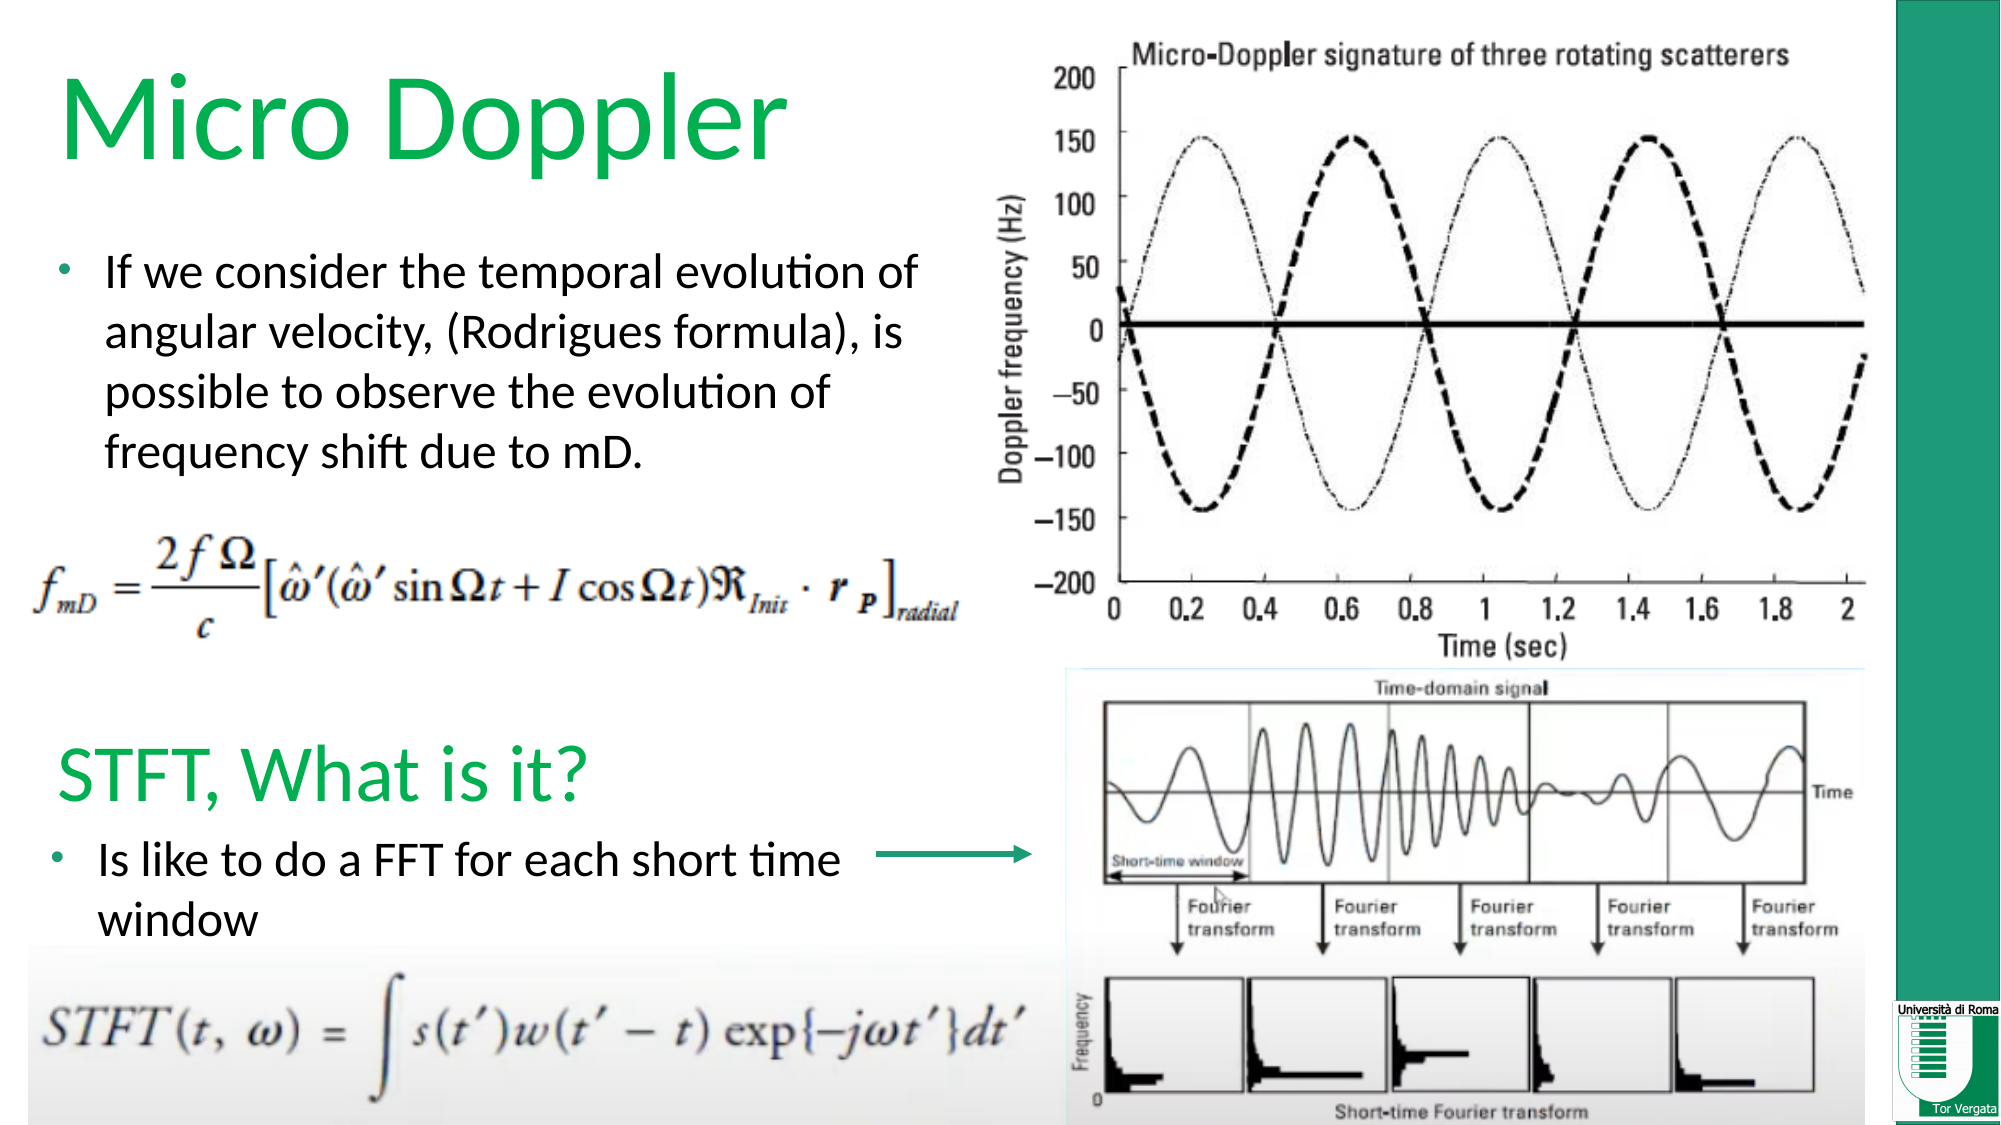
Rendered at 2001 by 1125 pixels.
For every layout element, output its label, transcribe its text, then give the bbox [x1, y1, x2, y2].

picture [10, 21, 1873, 1125]
text_box Is like to do a FFT for each short time window [35, 818, 961, 945]
title Micro Doppler [42, 40, 992, 195]
picture [1882, 993, 2000, 1125]
text_box If we consider the temporal evolution of angular velocity, (Rodrigues formula), is possible to observe the evolution of frequency shift due to mD. [42, 231, 968, 483]
text_box [1896, 0, 2000, 993]
text_box STFT, What is it? [42, 693, 654, 818]
